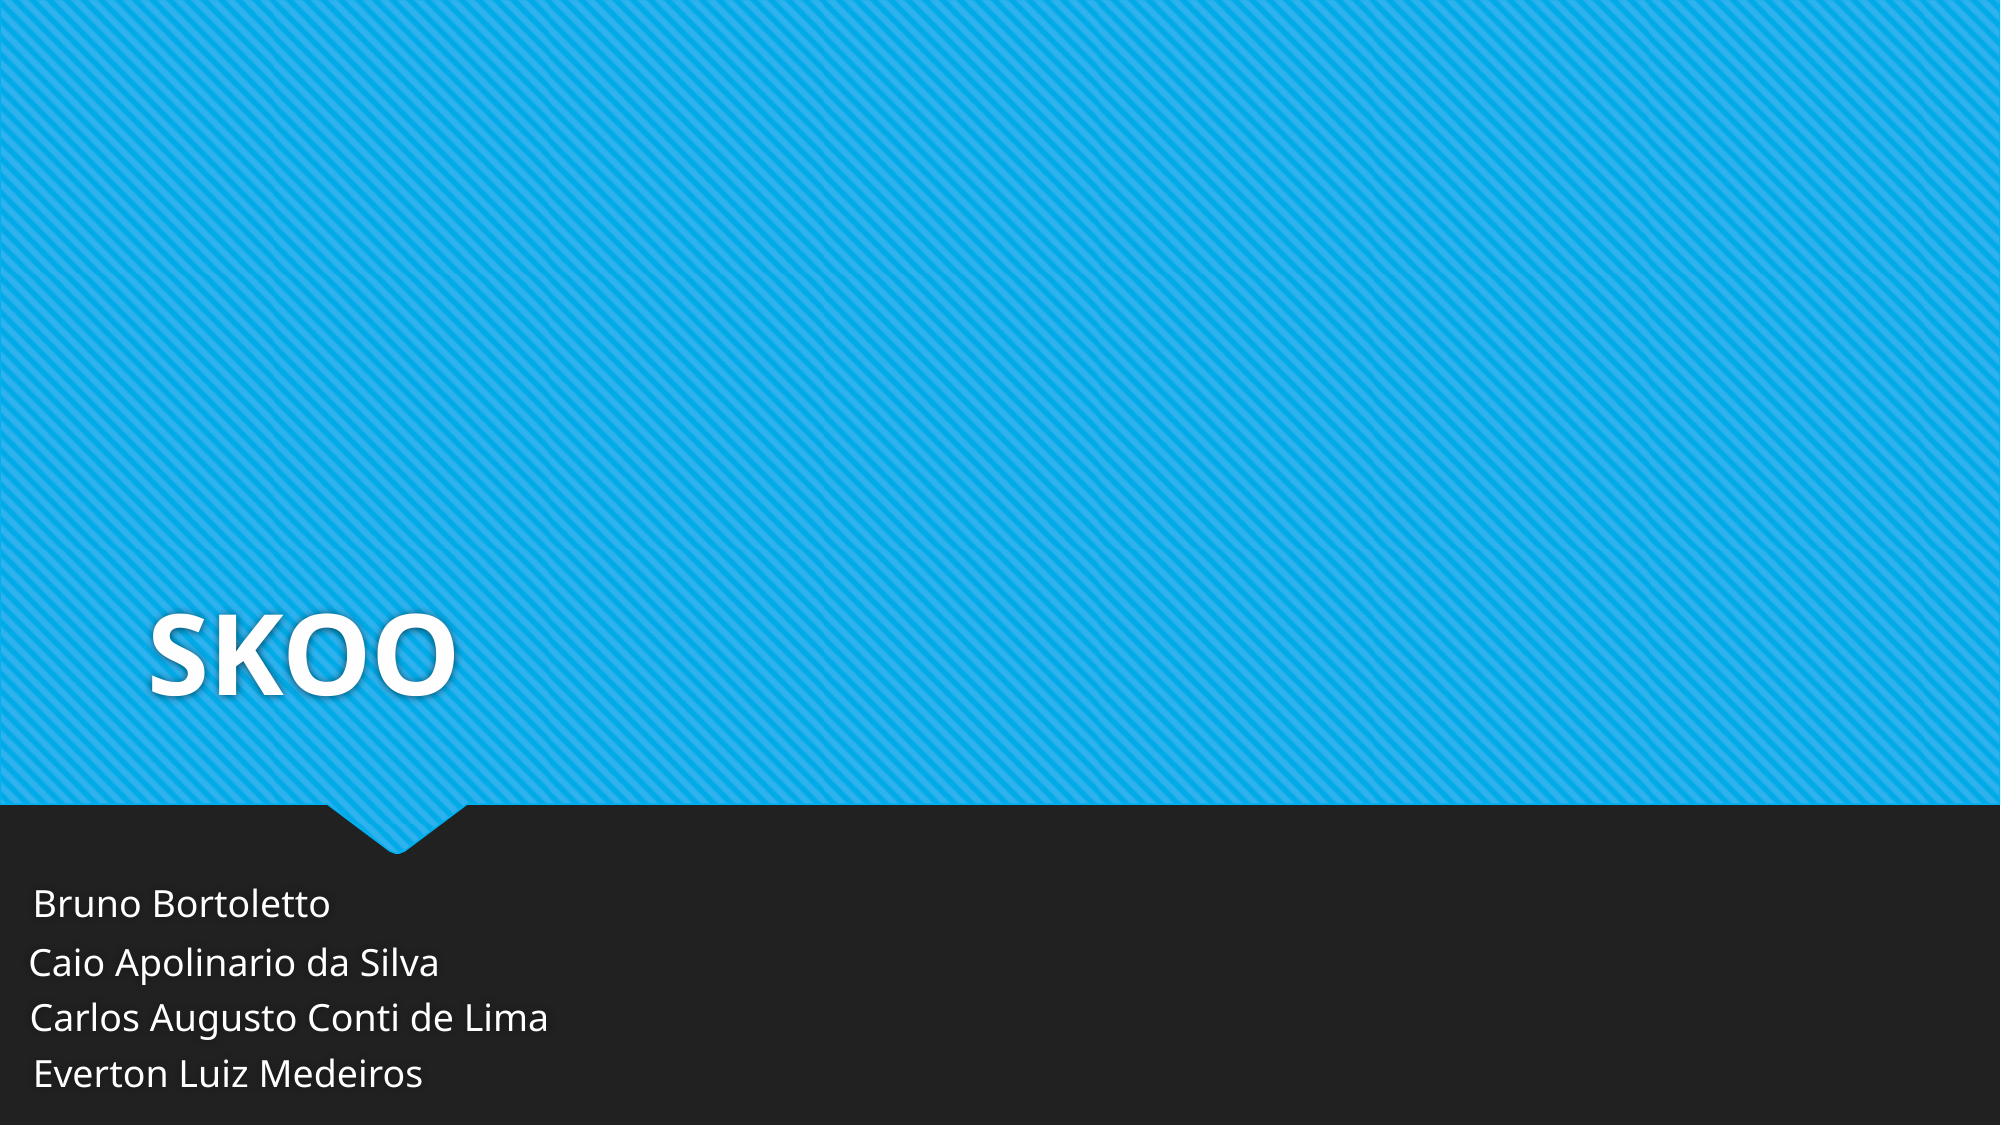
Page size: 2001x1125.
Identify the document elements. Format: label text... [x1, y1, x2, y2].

text_box Caio Apolinario da Silva [13, 931, 1748, 983]
text_box Everton Luiz Medeiros [17, 1042, 1753, 1114]
title SKOO [132, 237, 1868, 726]
text_box Carlos Augusto Conti de Lima [14, 986, 1749, 1040]
subtitle Bruno Bortoletto [17, 872, 1752, 929]
